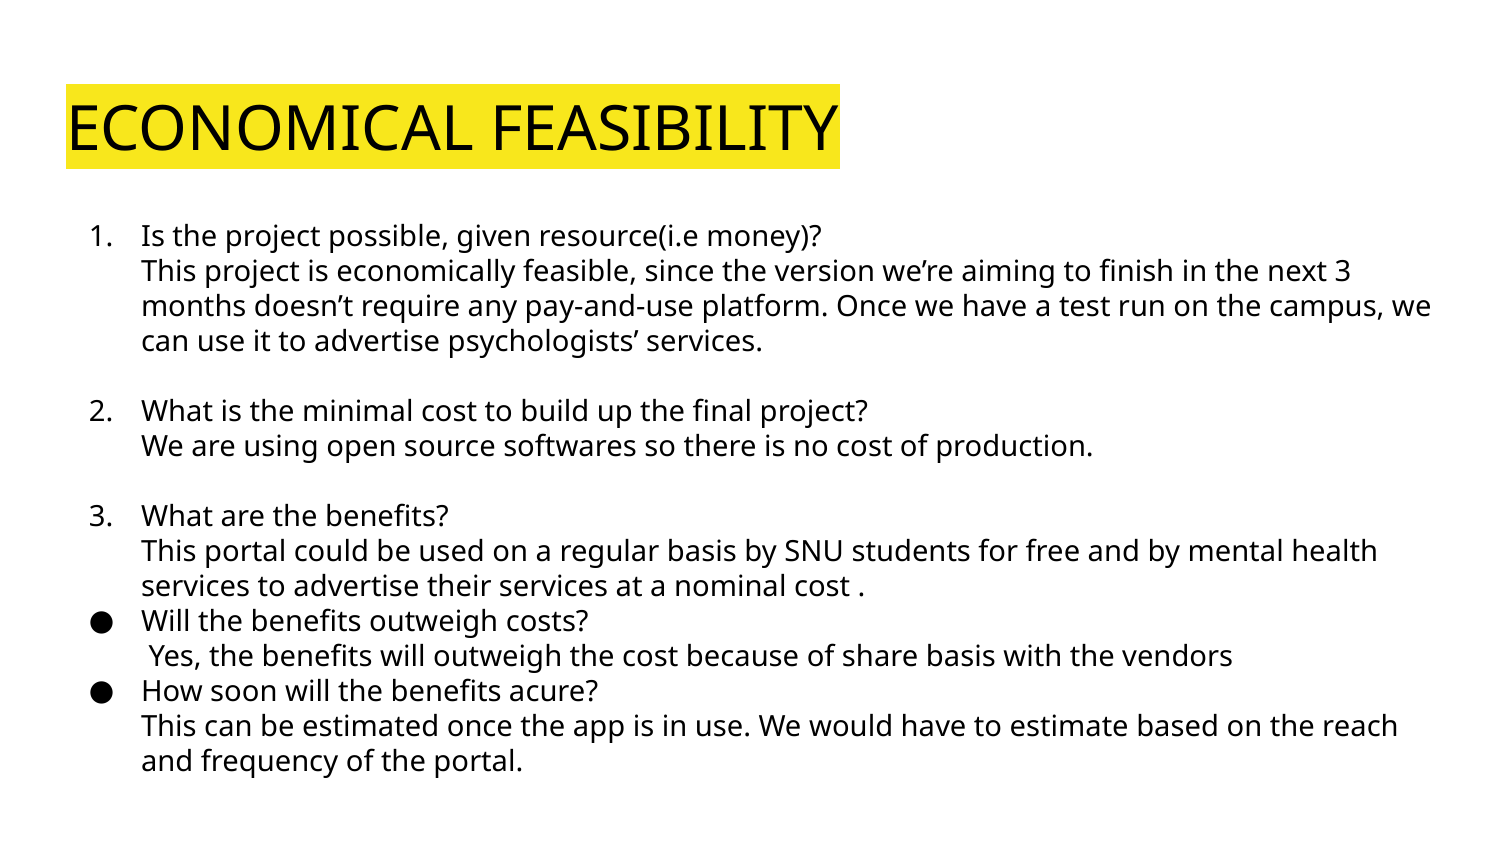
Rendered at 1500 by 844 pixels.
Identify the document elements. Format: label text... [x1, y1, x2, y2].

list Is the project possible, given resource(i.e money)? This project is economically feasible, since the version we’re aiming to finish in the next 3 months doesn’t require any pay-and-use platform. Once we have a test run on the campus, we can use it to advertise psychologists’ services. What is the minimal cost to build up the final project? We are using open source softwares so there is no cost of production. What are the benefits? This portal could be used on a regular basis by SNU students for free and by mental health services to advertise their services at a nominal cost . Will the benefits outweigh costs? Yes, the benefits will outweigh the cost because of share basis with the vendors How soon will the benefits acure? This can be estimated once the app is in use. We would have to estimate based on the reach and frequency of the portal. [51, 202, 1449, 750]
title ECONOMICAL FEASIBILITY [51, 72, 1449, 167]
